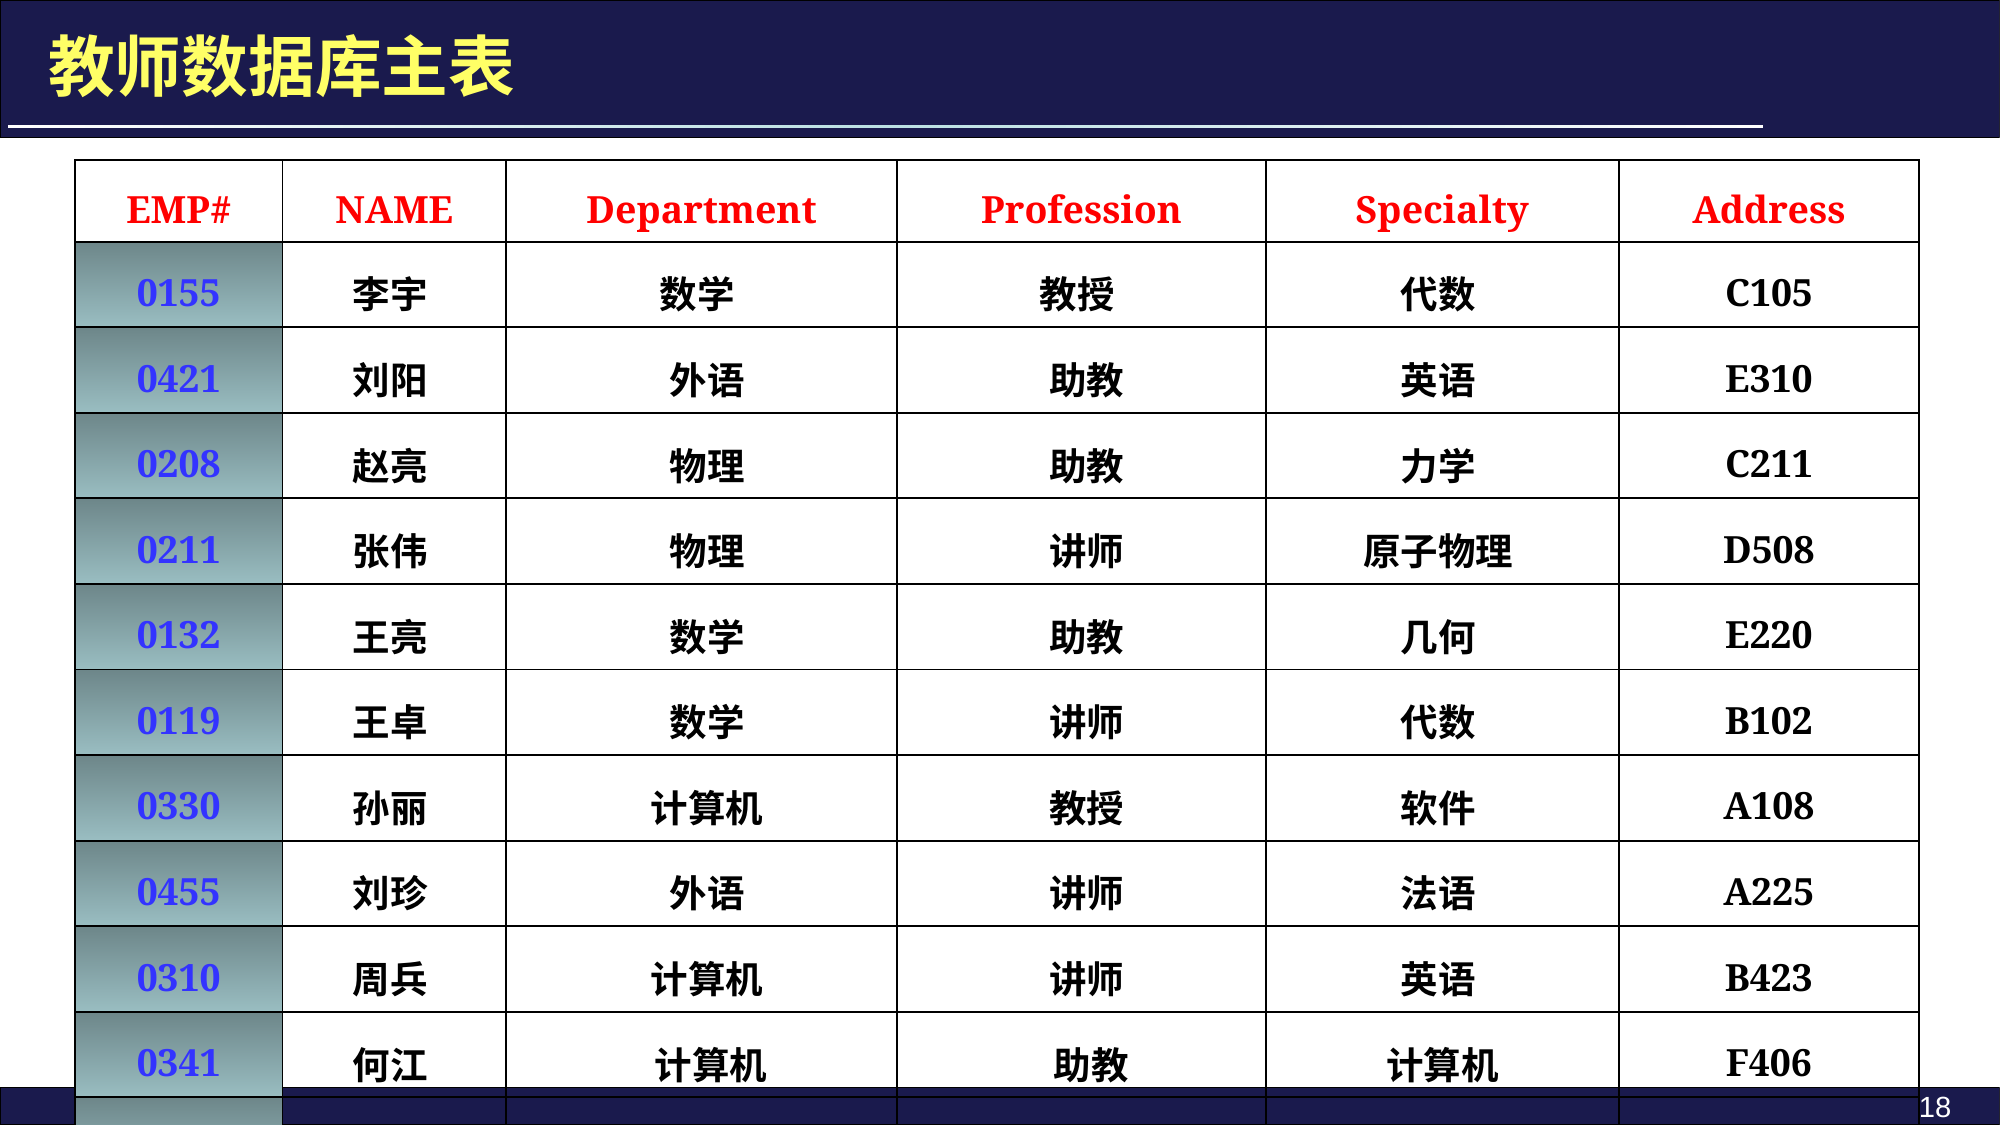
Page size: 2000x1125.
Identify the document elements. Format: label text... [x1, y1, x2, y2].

table_header NAME [283, 161, 505, 241]
table_cell 0341 [76, 1013, 282, 1096]
table_cell 讲师 [898, 842, 1265, 925]
table_cell 周兵 [283, 927, 505, 1011]
table_cell 0310 [76, 927, 282, 1011]
table_cell [507, 1098, 896, 1125]
slide_number 18 [1920, 1080, 1967, 1119]
table_cell 讲师 [898, 927, 1265, 1011]
table_cell 助教 [898, 414, 1265, 497]
table_cell 代数 [1267, 670, 1618, 754]
table_cell 0421 [76, 328, 282, 412]
table_cell B423 [1620, 927, 1918, 1011]
table_cell 刘阳 [283, 328, 505, 412]
table_cell 软件 [1267, 756, 1618, 840]
table_cell 外语 [507, 328, 896, 412]
table_header Department [507, 161, 896, 241]
table_cell 讲师 [898, 499, 1265, 583]
table_cell 几何 [1267, 585, 1618, 669]
table_cell 助教 [898, 585, 1265, 669]
table_cell 0132 [76, 585, 282, 669]
table_cell 原子物理 [1267, 499, 1618, 583]
table_cell 0119 [76, 670, 282, 754]
table_cell 物理 [507, 414, 896, 497]
table_cell 法语 [1267, 842, 1618, 925]
table_cell 0330 [76, 756, 282, 840]
table_cell 王亮 [283, 585, 505, 669]
table_header Address [1620, 161, 1918, 241]
table_cell A225 [1620, 842, 1918, 925]
table_cell 教授 [898, 243, 1265, 326]
table_cell 0455 [76, 842, 282, 925]
table_cell 助教 [898, 1013, 1265, 1096]
table_cell 计算机 [507, 1013, 896, 1096]
table_cell …… [76, 1098, 282, 1125]
table_cell 英语 [1267, 927, 1618, 1011]
table_cell [898, 1098, 1265, 1125]
title 教师数据库主表 [33, 12, 1767, 118]
table_cell 数学 [507, 243, 896, 326]
table_cell 助教 [898, 328, 1265, 412]
table_cell E220 [1620, 585, 1918, 669]
table_cell D508 [1620, 499, 1918, 583]
table_cell 计算机 [507, 927, 896, 1011]
table_cell B102 [1620, 670, 1918, 754]
table_cell 英语 [1267, 328, 1618, 412]
table_header EMP# [76, 161, 282, 241]
table_cell 计算机 [1267, 1013, 1618, 1096]
table_cell C105 [1620, 243, 1918, 326]
table_cell 赵亮 [283, 414, 505, 497]
table_cell 王卓 [283, 670, 505, 754]
table_cell 何江 [283, 1013, 505, 1096]
table_cell 讲师 [898, 670, 1265, 754]
table_cell 李宇 [283, 243, 505, 326]
table_cell 教授 [898, 756, 1265, 840]
table_cell 0208 [76, 414, 282, 497]
table_cell 物理 [507, 499, 896, 583]
table_cell [1267, 1098, 1618, 1125]
table_header Specialty [1267, 161, 1618, 241]
table_cell A108 [1620, 756, 1918, 840]
table_cell 0211 [76, 499, 282, 583]
table_cell F406 [1620, 1013, 1918, 1096]
table_cell [1620, 1098, 1918, 1125]
table_cell 张伟 [283, 499, 505, 583]
table_cell 计算机 [507, 756, 896, 840]
table_cell 数学 [507, 670, 896, 754]
table_cell 数学 [507, 585, 896, 669]
table_cell [283, 1098, 505, 1125]
table_cell C211 [1620, 414, 1918, 497]
table_header Profession [898, 161, 1265, 241]
table_cell 外语 [507, 842, 896, 925]
table_cell E310 [1620, 328, 1918, 412]
table_cell 0155 [76, 243, 282, 326]
table_cell 代数 [1267, 243, 1618, 326]
table_cell 力学 [1267, 414, 1618, 497]
table_cell 刘珍 [283, 842, 505, 925]
table_cell 孙丽 [283, 756, 505, 840]
